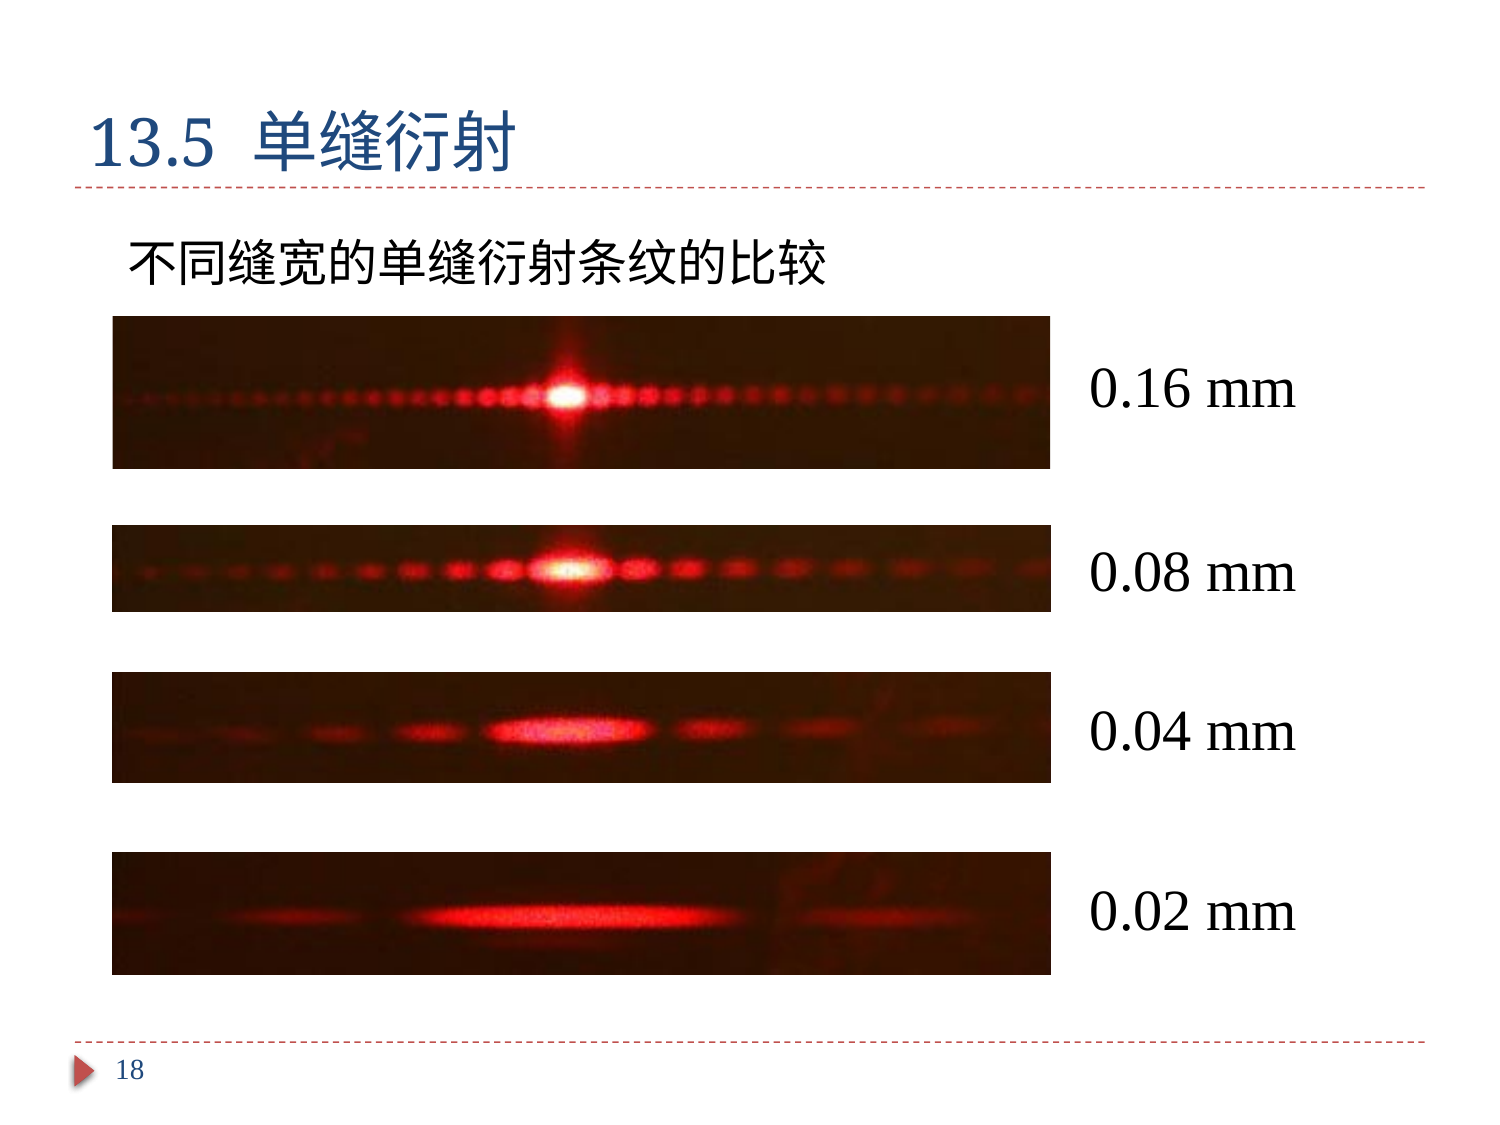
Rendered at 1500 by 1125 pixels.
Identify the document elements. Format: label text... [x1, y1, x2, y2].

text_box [112, 316, 1313, 469]
slide_number 18 [100, 1042, 426, 1103]
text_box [112, 851, 1313, 976]
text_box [112, 525, 1313, 612]
text_box 不同缝宽的单缝衍射条纹的比较 [112, 212, 1080, 300]
title 13.5 单缝衍射 [75, 37, 1425, 188]
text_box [112, 672, 1313, 783]
